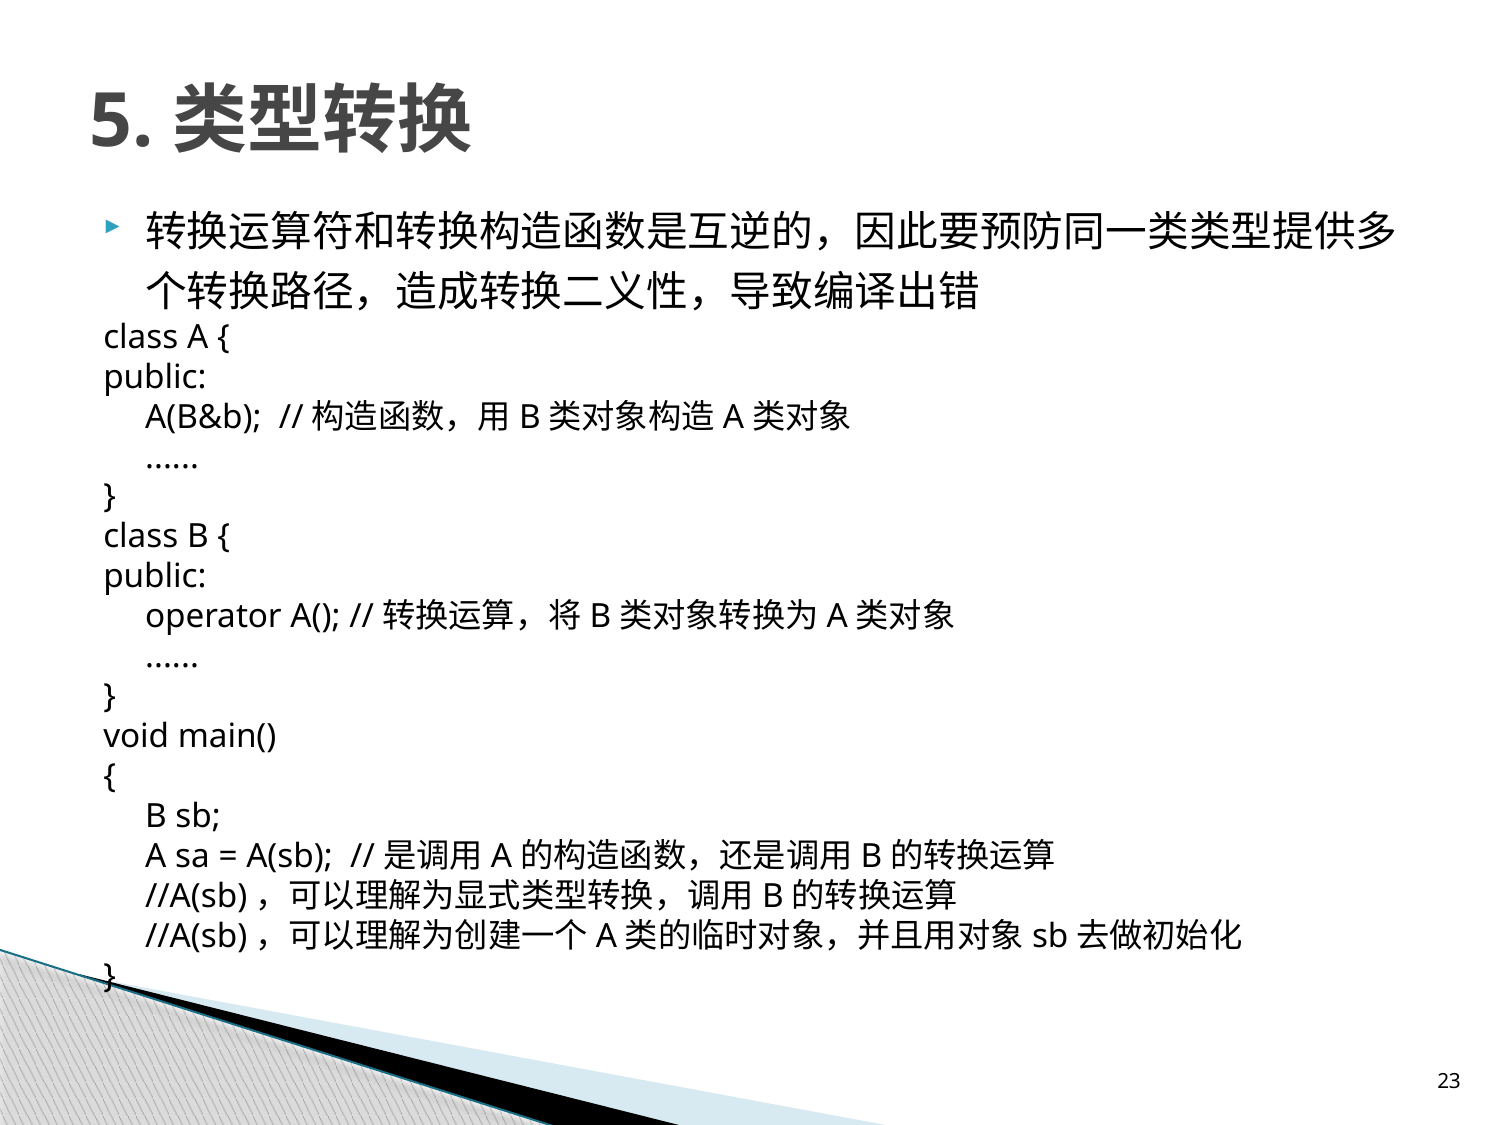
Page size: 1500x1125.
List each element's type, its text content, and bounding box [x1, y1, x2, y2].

footer 23 [1089, 1042, 1476, 1103]
list 转换运算符和转换构造函数是互逆的，因此要预防同一类类型提供多个转换路径，造成转换二义性，导致编译出错 class A { public: A(B&b); //构造函数，用B类对象构造A类对象 ...... } class B { public: operator A(); //转换运算，将B类对象转换为A类对象 ...... } void main() { B sb; A sa = A(sb); //是调用A的构造函数，还是调用B的转换运算 //A(sb)，可以理解为显式类型转换，调用B的转换运算 //A(sb)，可以理解为创建一个A类的临时对象，并且用对象sb去做初始化 } [70, 187, 1454, 341]
title 5.类型转换 [75, 45, 1425, 188]
